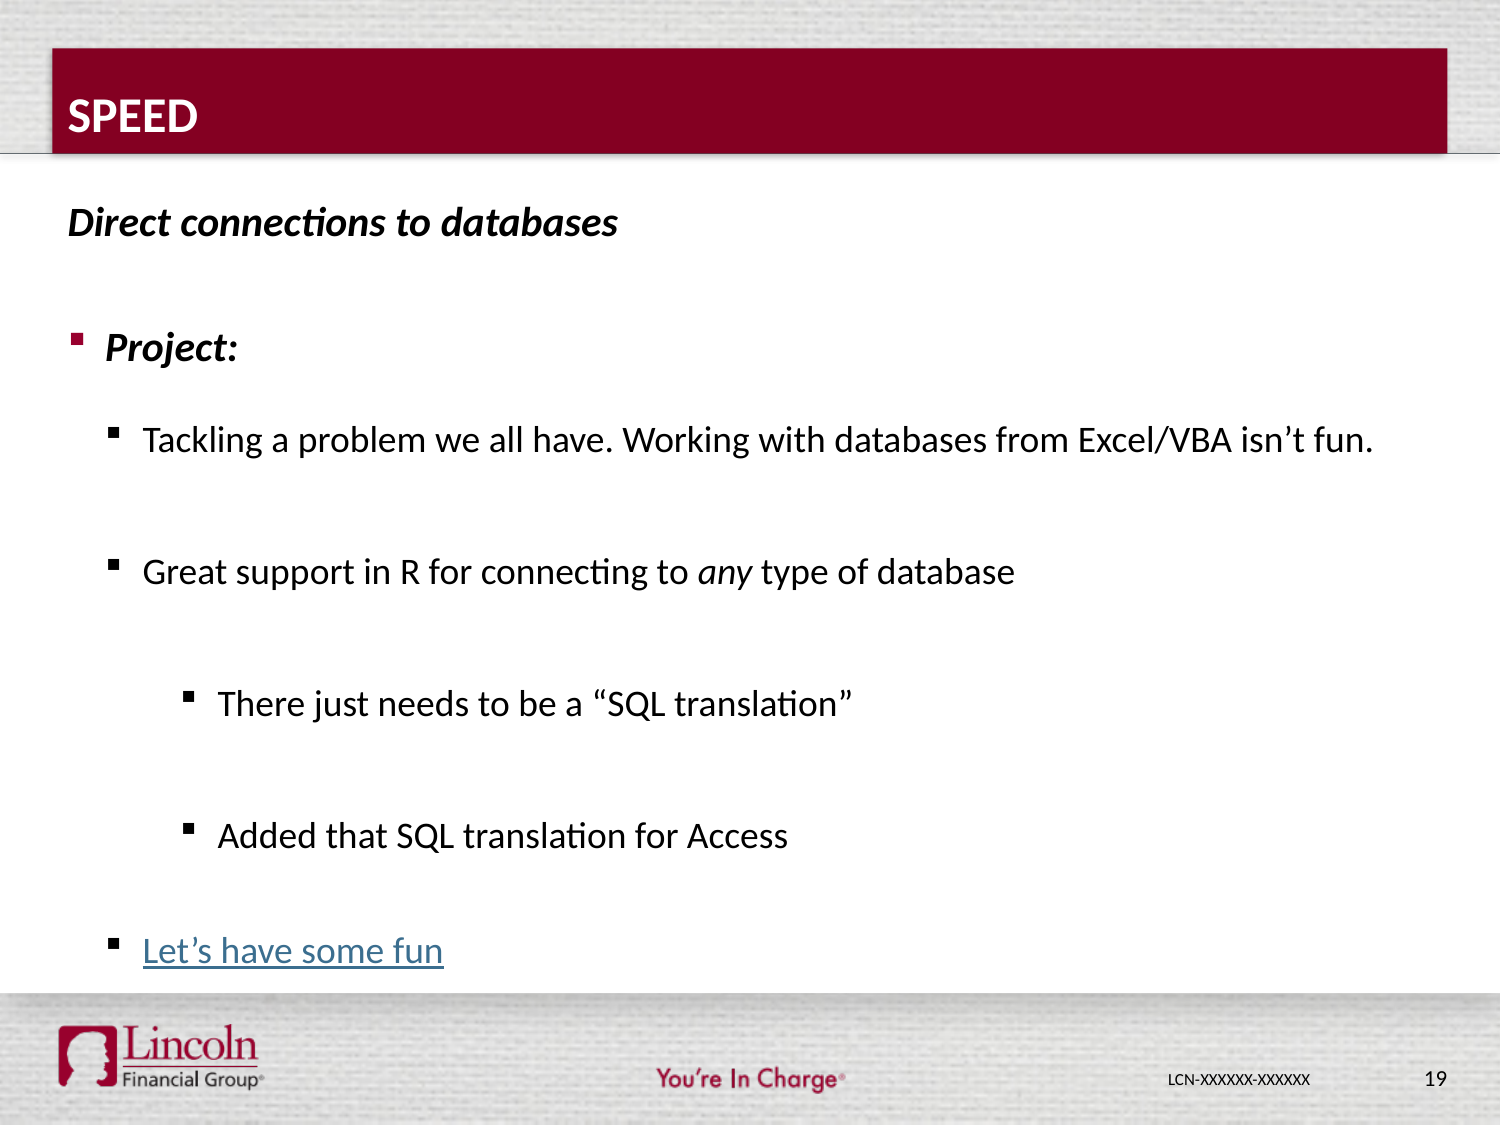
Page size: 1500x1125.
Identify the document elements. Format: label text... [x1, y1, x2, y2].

list Direct connections to databases Project: Tackling a problem we all have. Working with databases from Excel/VBA isn’t fun. Great support in R for connecting to any type of database There just needs to be a “SQL translation” Added that SQL translation for Access Let’s have some fun [52, 187, 1448, 975]
picture [0, 994, 1500, 1125]
slide_number 19 [1372, 1060, 1448, 1091]
title speed [52, 75, 1448, 150]
picture [0, 0, 1500, 153]
